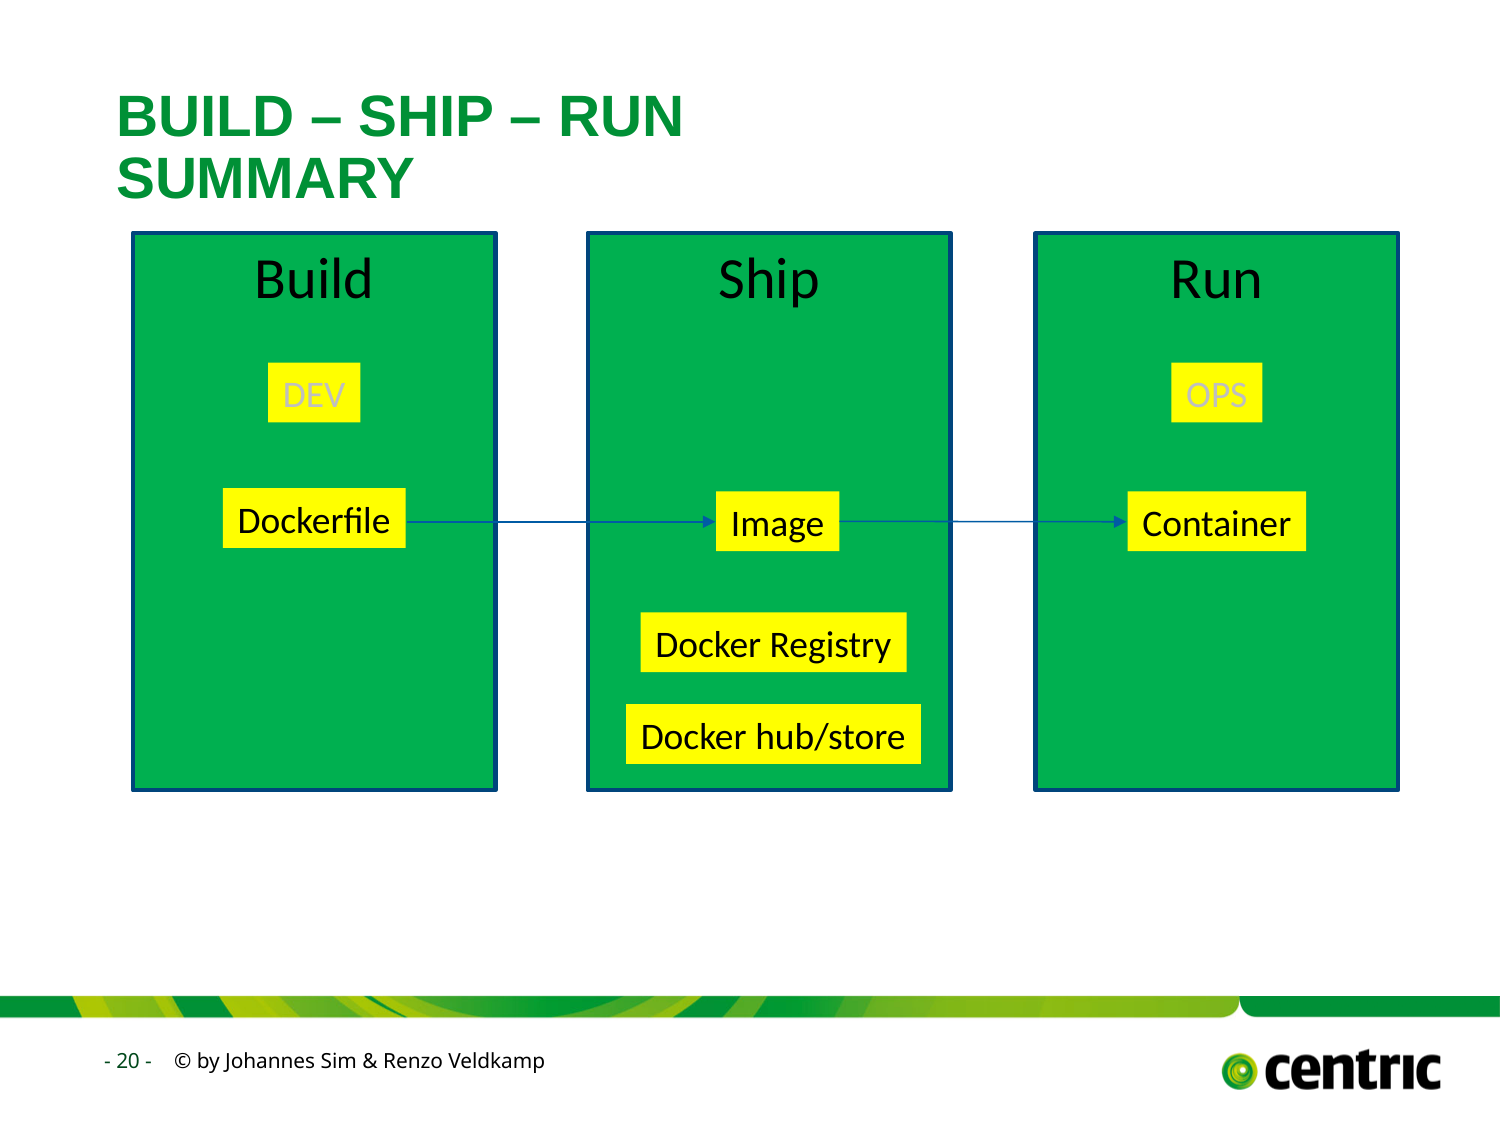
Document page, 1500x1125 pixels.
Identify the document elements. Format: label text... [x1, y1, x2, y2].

text_box Ship [586, 231, 953, 521]
title Build – SHIP – RUN Summary [101, 77, 1441, 213]
text_box Run [1033, 231, 1400, 792]
text_box Docker hub/store [626, 704, 921, 764]
text_box Container [1127, 491, 1307, 552]
text_box Ship [586, 526, 953, 792]
text_box Docker Registry [640, 612, 907, 673]
picture [0, 995, 1500, 1125]
text_box Build [131, 231, 498, 792]
text_box DEV [268, 362, 361, 423]
text_box Image [716, 491, 840, 552]
text_box Dockerfile [222, 488, 406, 548]
text_box OPS [1171, 362, 1263, 423]
